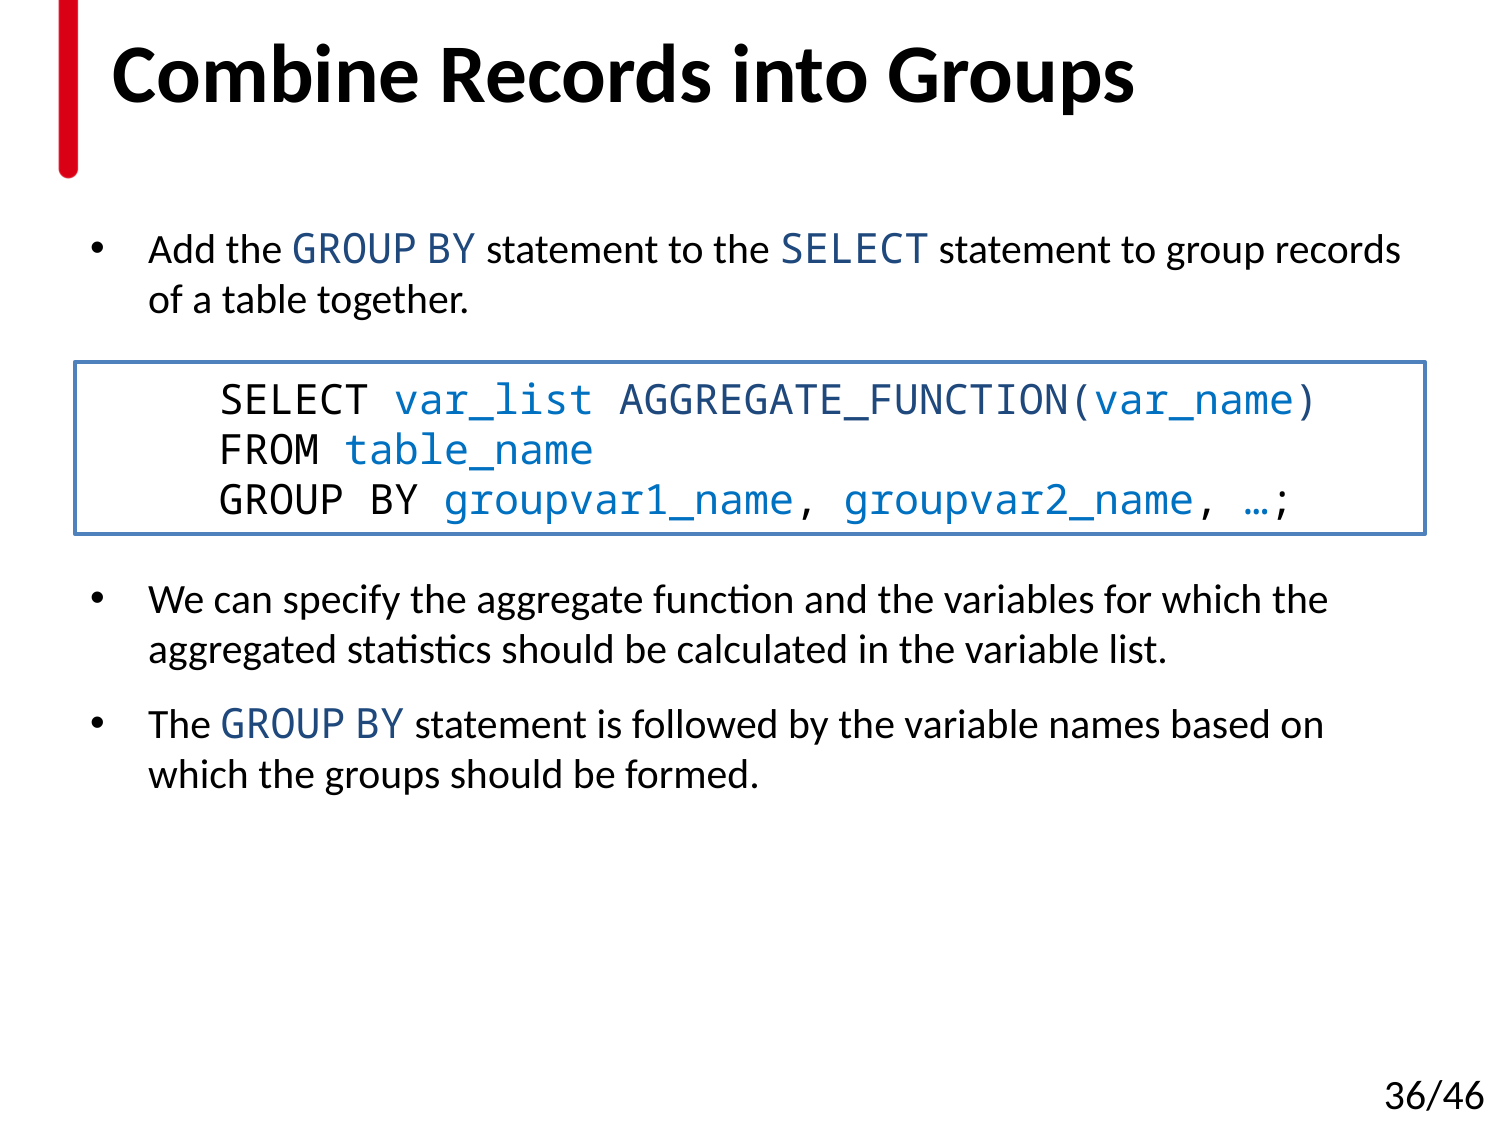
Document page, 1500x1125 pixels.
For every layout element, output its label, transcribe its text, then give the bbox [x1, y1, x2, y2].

list Add the GROUP BY statement to the SELECT statement to group records of a table together. We can specify the aggregate function and the variables for which the aggregated statistics should be calculated in the variable list. The GROUP BY statement is followed by the variable names based on which the groups should be formed. [75, 536, 1425, 957]
text_box SELECT var_list AGGREGATE_FUNCTION(var_name) FROM table_name GROUP BY groupvar1_name, groupvar2_name, …; [73, 360, 1427, 536]
list Add the GROUP BY statement to the SELECT statement to group records of a table together. We can specify the aggregate function and the variables for which the aggregated statistics should be calculated in the variable list. The GROUP BY statement is followed by the variable names based on which the groups should be formed. [75, 214, 1425, 360]
picture [57, 0, 81, 200]
title Combine Records into Groups [97, 0, 1425, 138]
